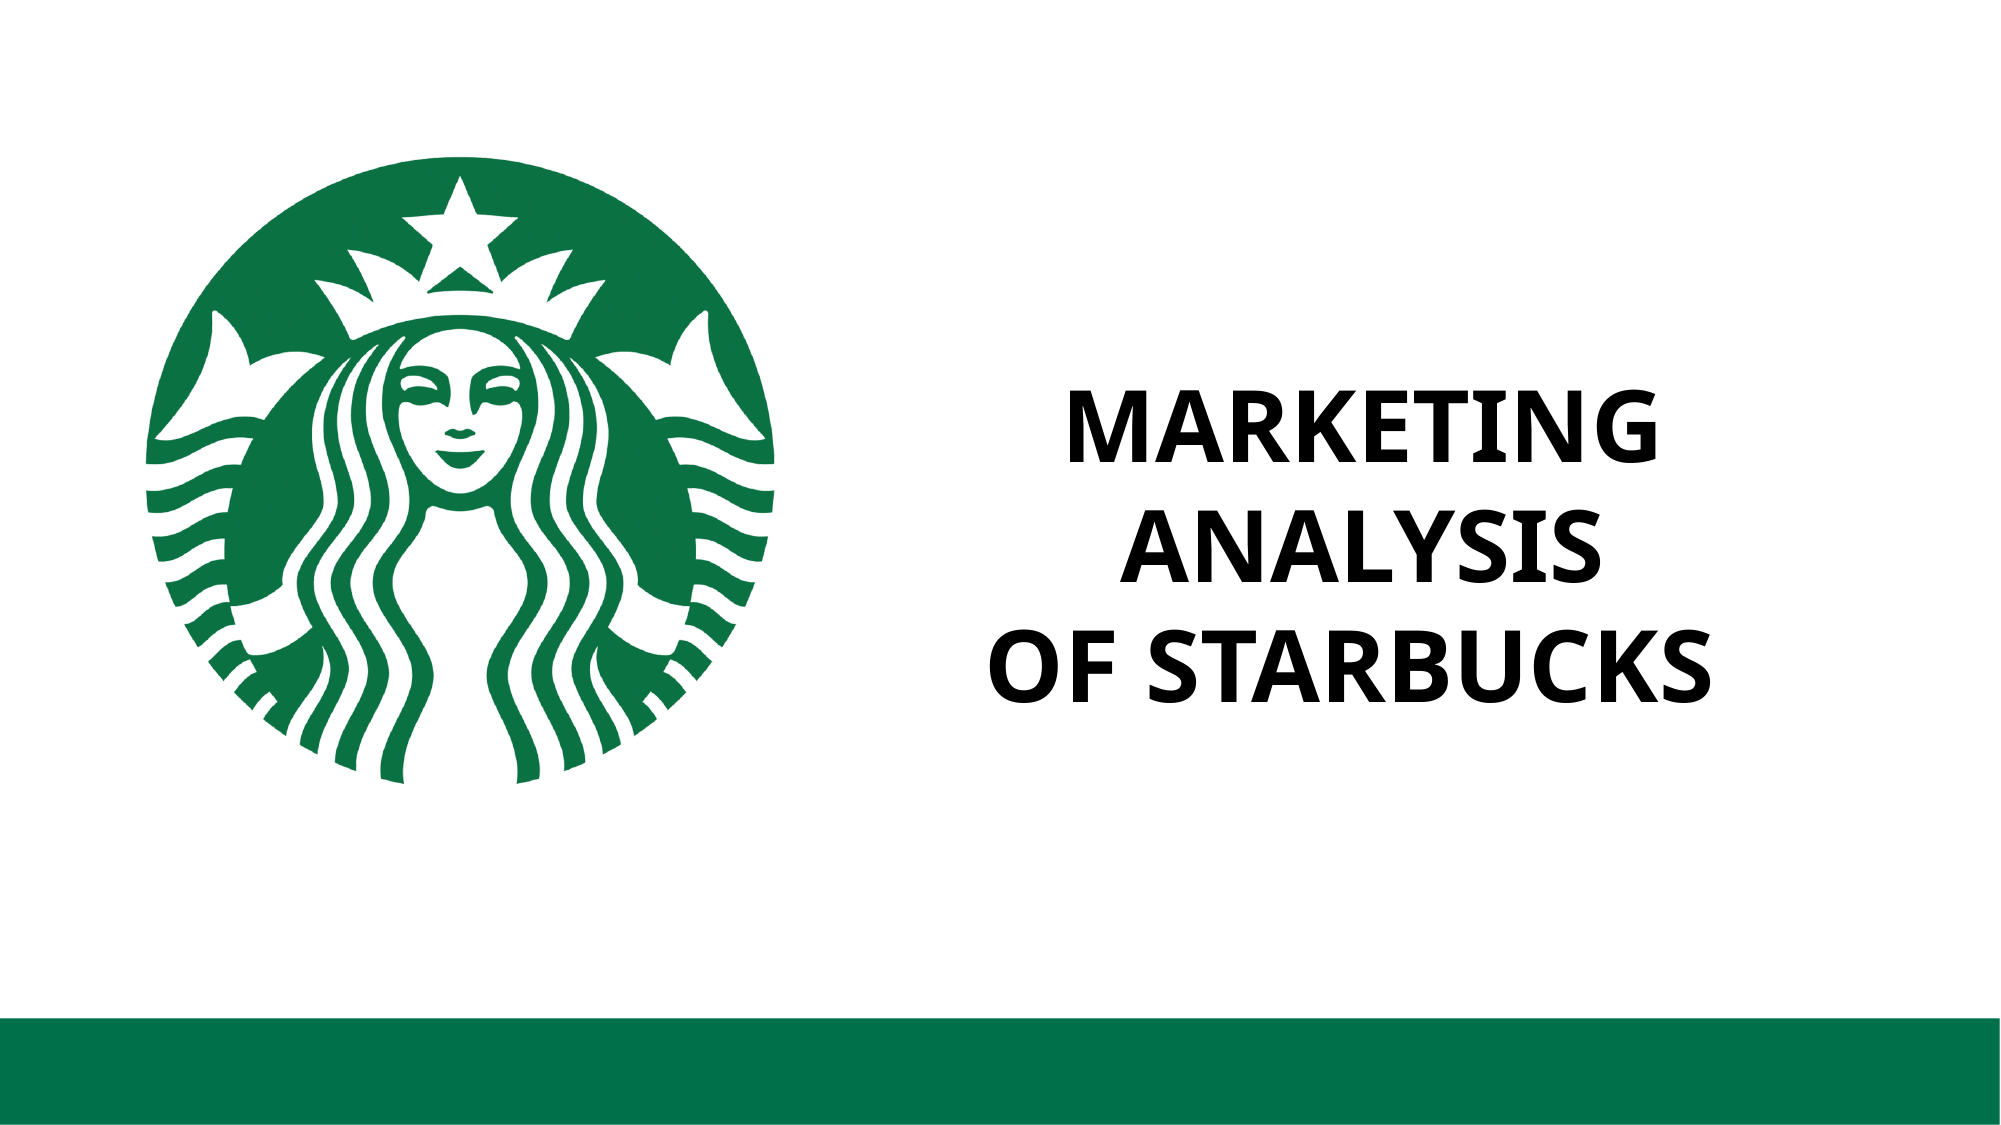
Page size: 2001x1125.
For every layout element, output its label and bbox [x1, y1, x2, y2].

text_box [0, 1018, 2000, 1125]
text_box [62, 145, 1909, 811]
